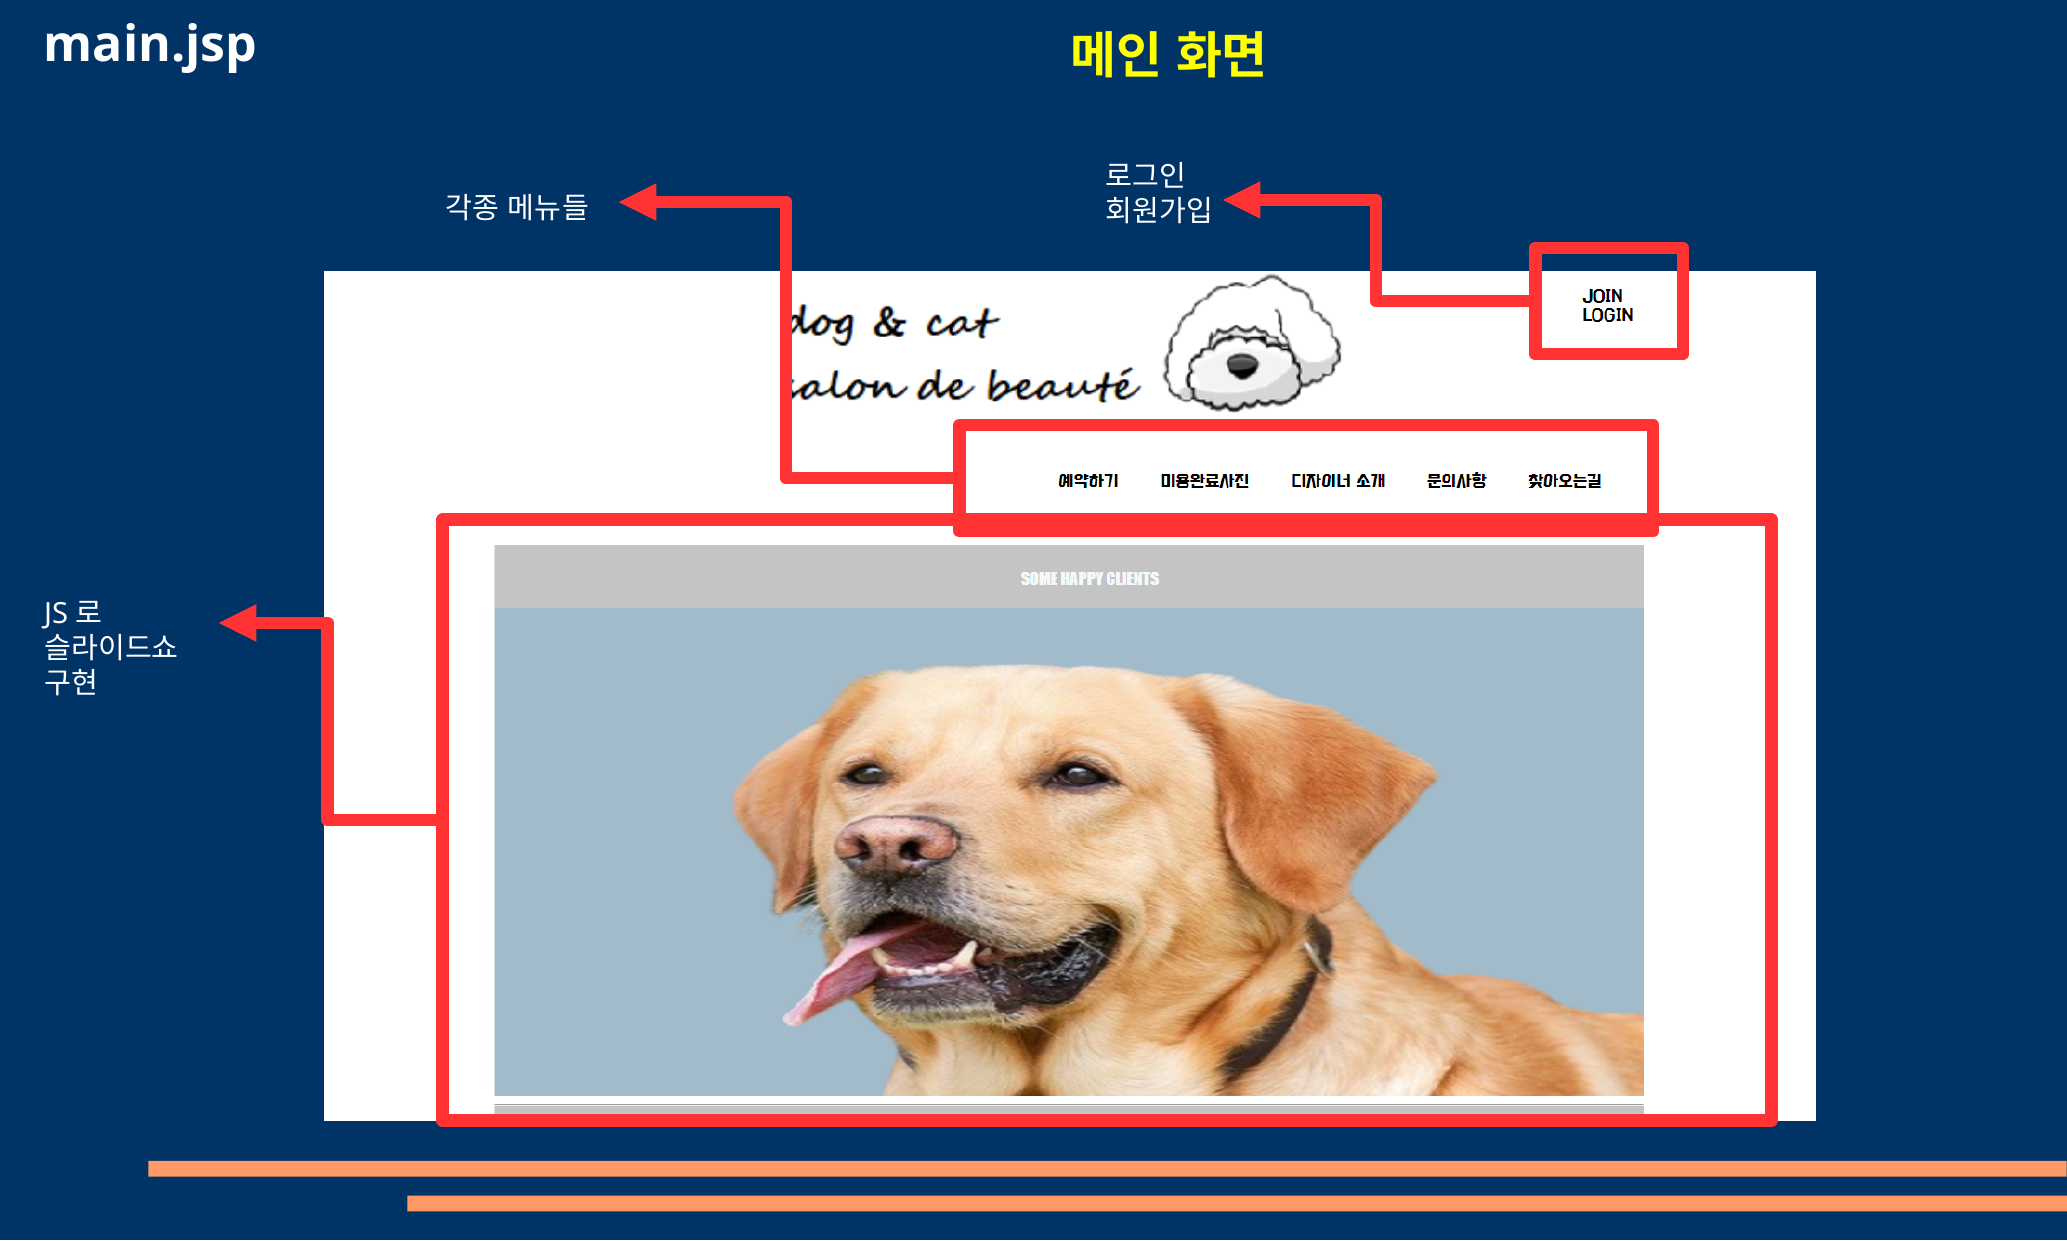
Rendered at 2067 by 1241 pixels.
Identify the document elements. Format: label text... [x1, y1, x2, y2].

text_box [618, 201, 960, 479]
text_box 로그인 회원가입 [1105, 157, 1276, 228]
text_box main.jsp [44, 11, 428, 72]
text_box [1222, 199, 1536, 302]
picture [324, 271, 1817, 1121]
text_box 메인 화면 [620, 23, 1447, 84]
text_box 각종 메뉴들 [445, 188, 674, 224]
text_box [1541, 247, 1683, 270]
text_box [218, 622, 444, 821]
text_box JS로 슬라이드쇼 구현 [44, 594, 281, 700]
